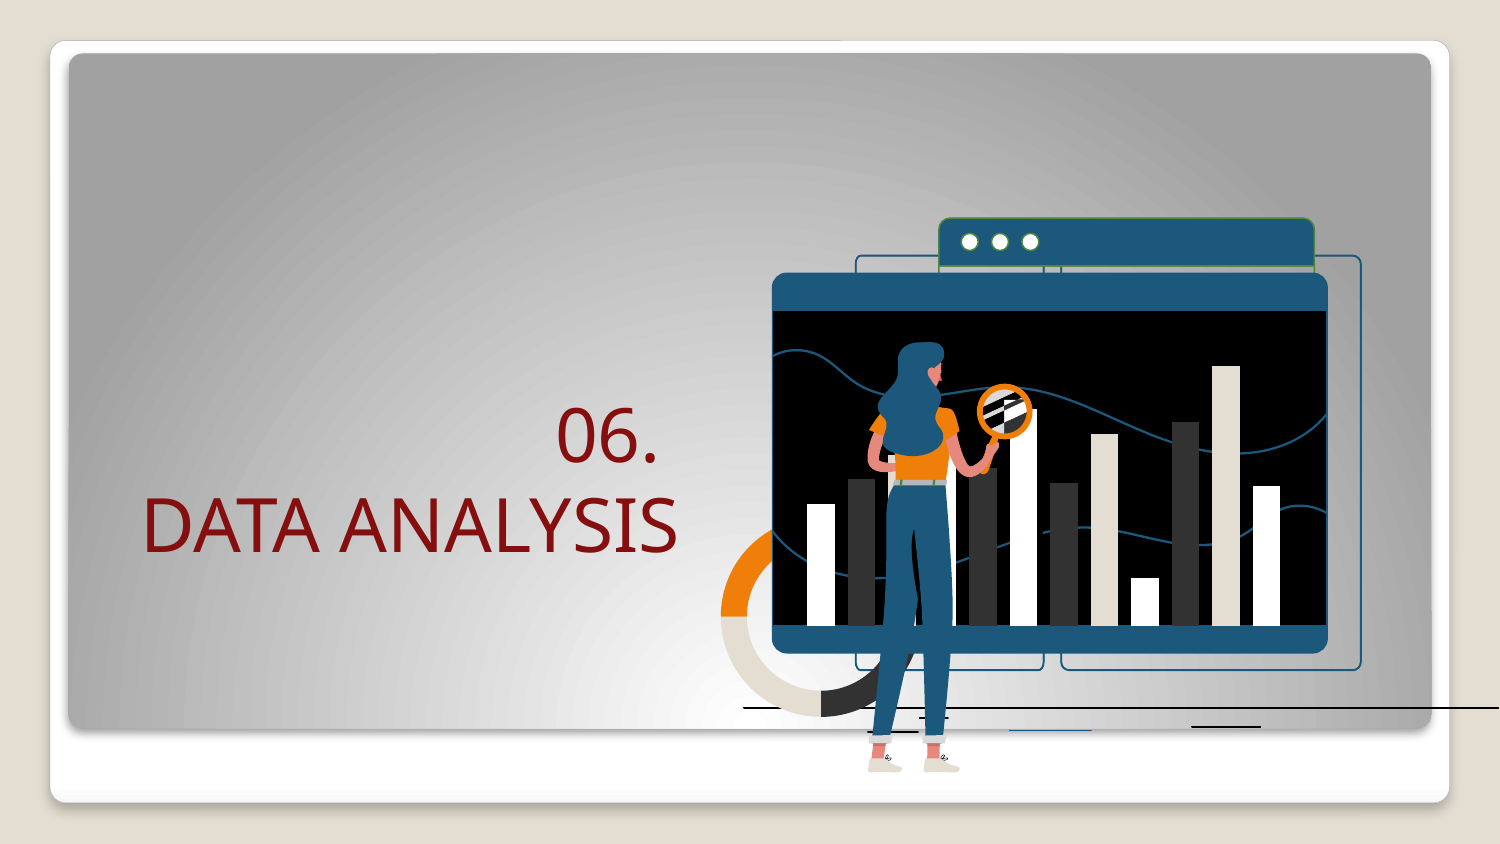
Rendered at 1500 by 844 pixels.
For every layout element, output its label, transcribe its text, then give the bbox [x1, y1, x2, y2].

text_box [772, 273, 1328, 653]
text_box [855, 217, 1362, 671]
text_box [1044, 707, 1499, 733]
title 06. DATA ANALYSIS [81, 194, 696, 583]
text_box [720, 516, 855, 718]
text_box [862, 341, 1037, 773]
